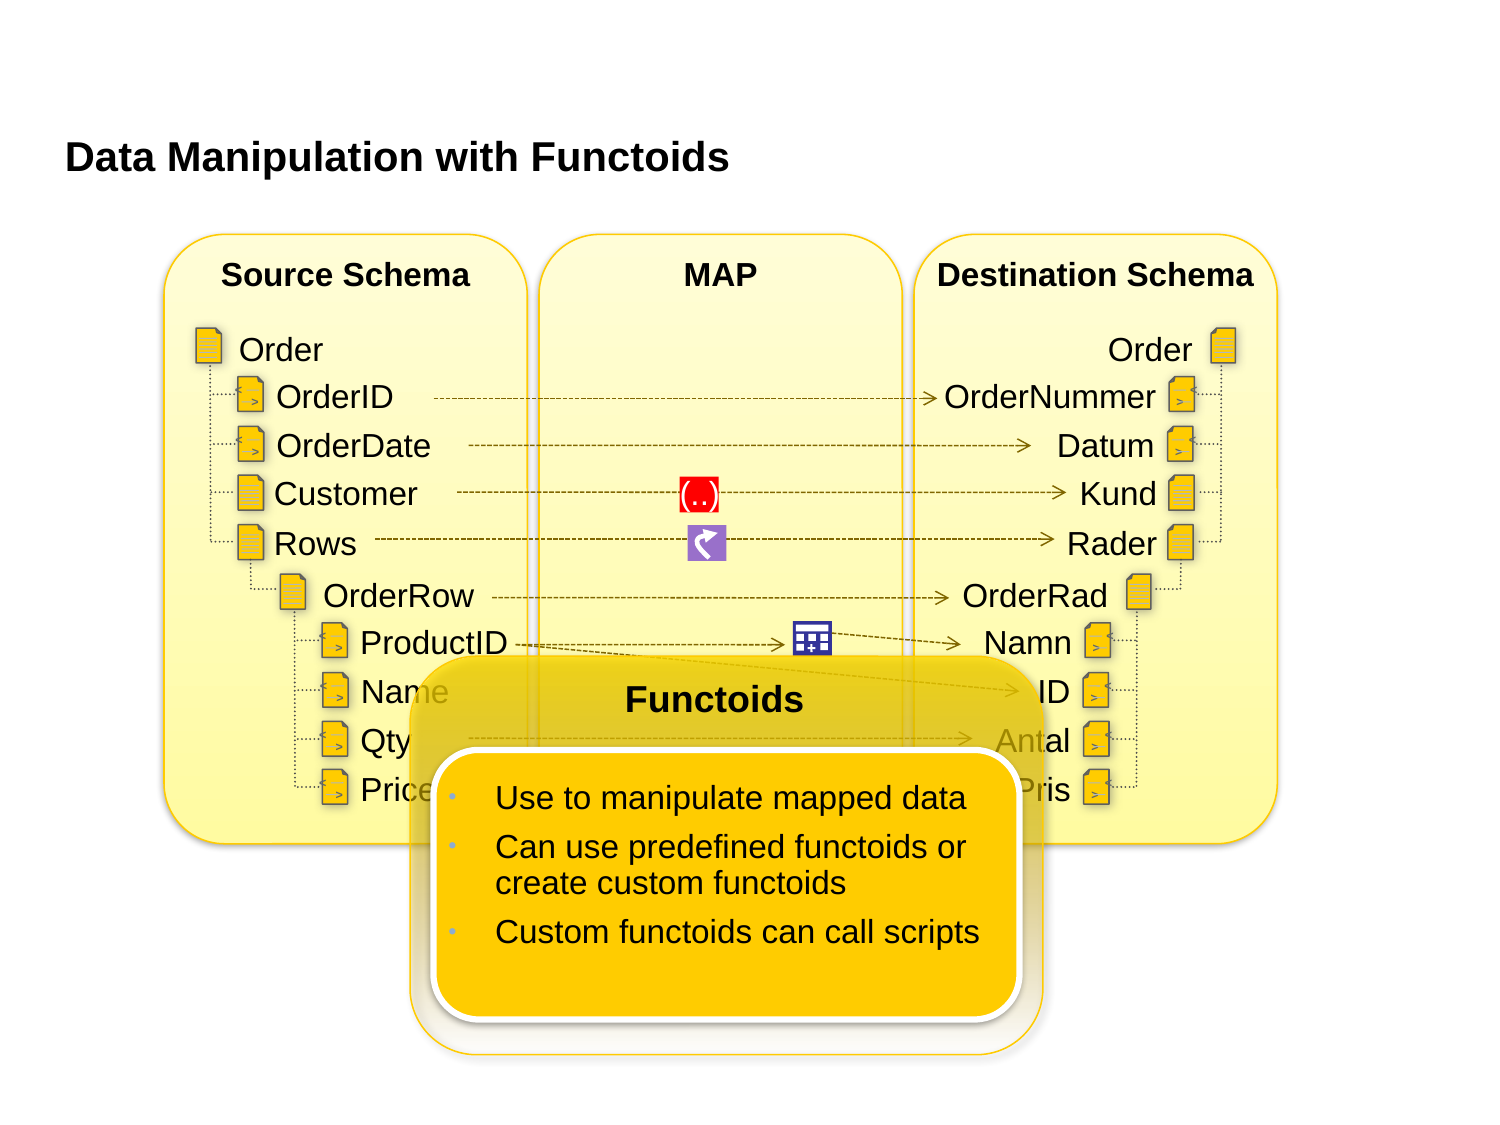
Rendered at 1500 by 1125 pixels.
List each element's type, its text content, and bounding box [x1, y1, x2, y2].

text_box Use to manipulate mapped data Can use predefined functoids or create custom functoids Custom functoids can call scripts [433, 853, 997, 999]
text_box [140, 234, 1301, 844]
text_box [410, 853, 1043, 1055]
text_box [440, 853, 1020, 1020]
title Data Manipulation with Functoids [64, 125, 1436, 185]
